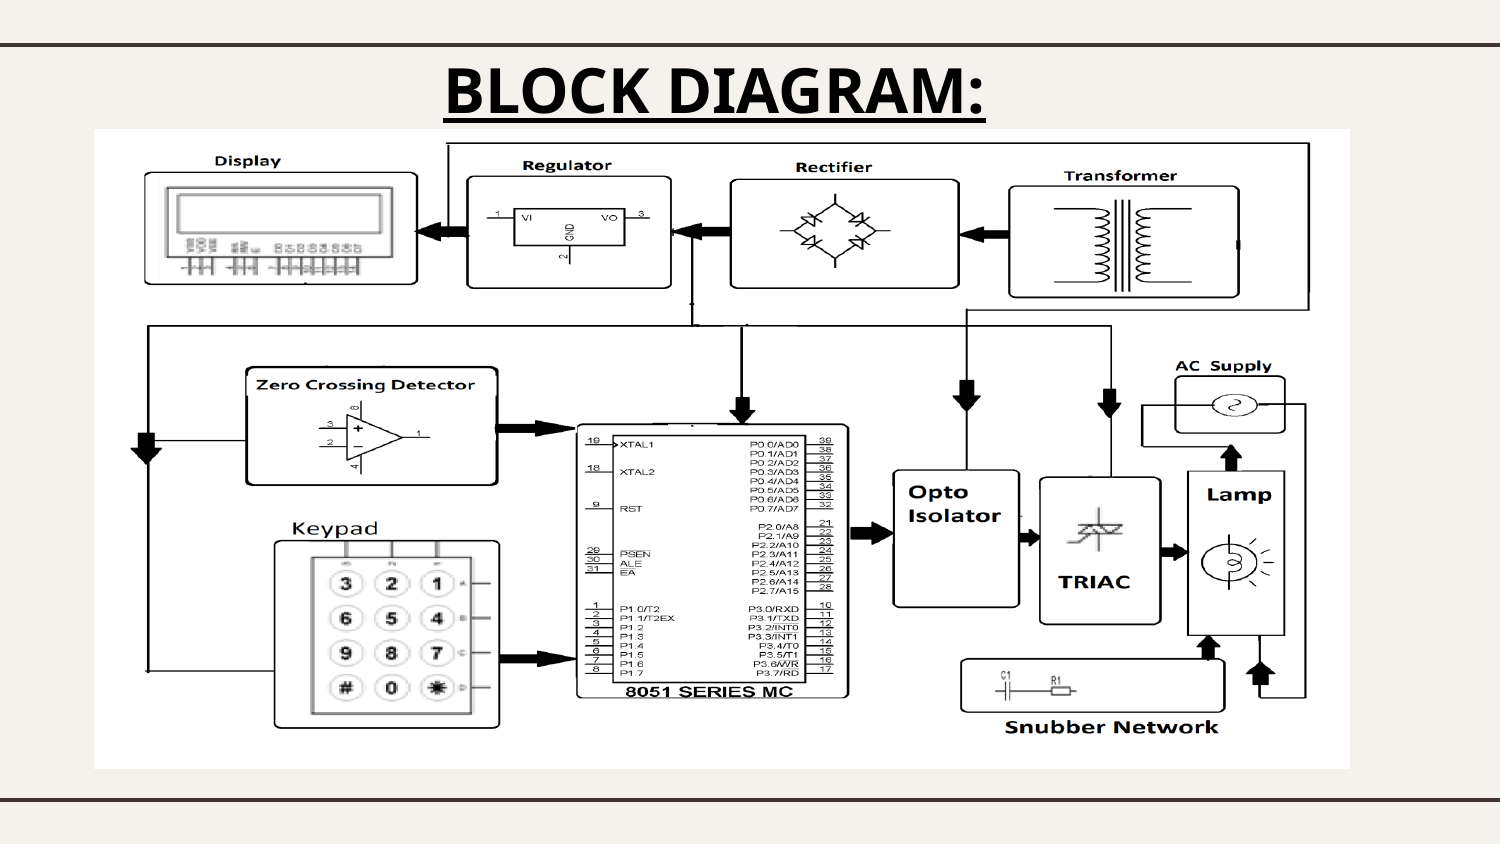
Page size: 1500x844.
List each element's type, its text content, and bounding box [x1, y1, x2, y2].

title BLOCK DIAGRAM: [428, 35, 1017, 128]
picture [94, 129, 1350, 769]
